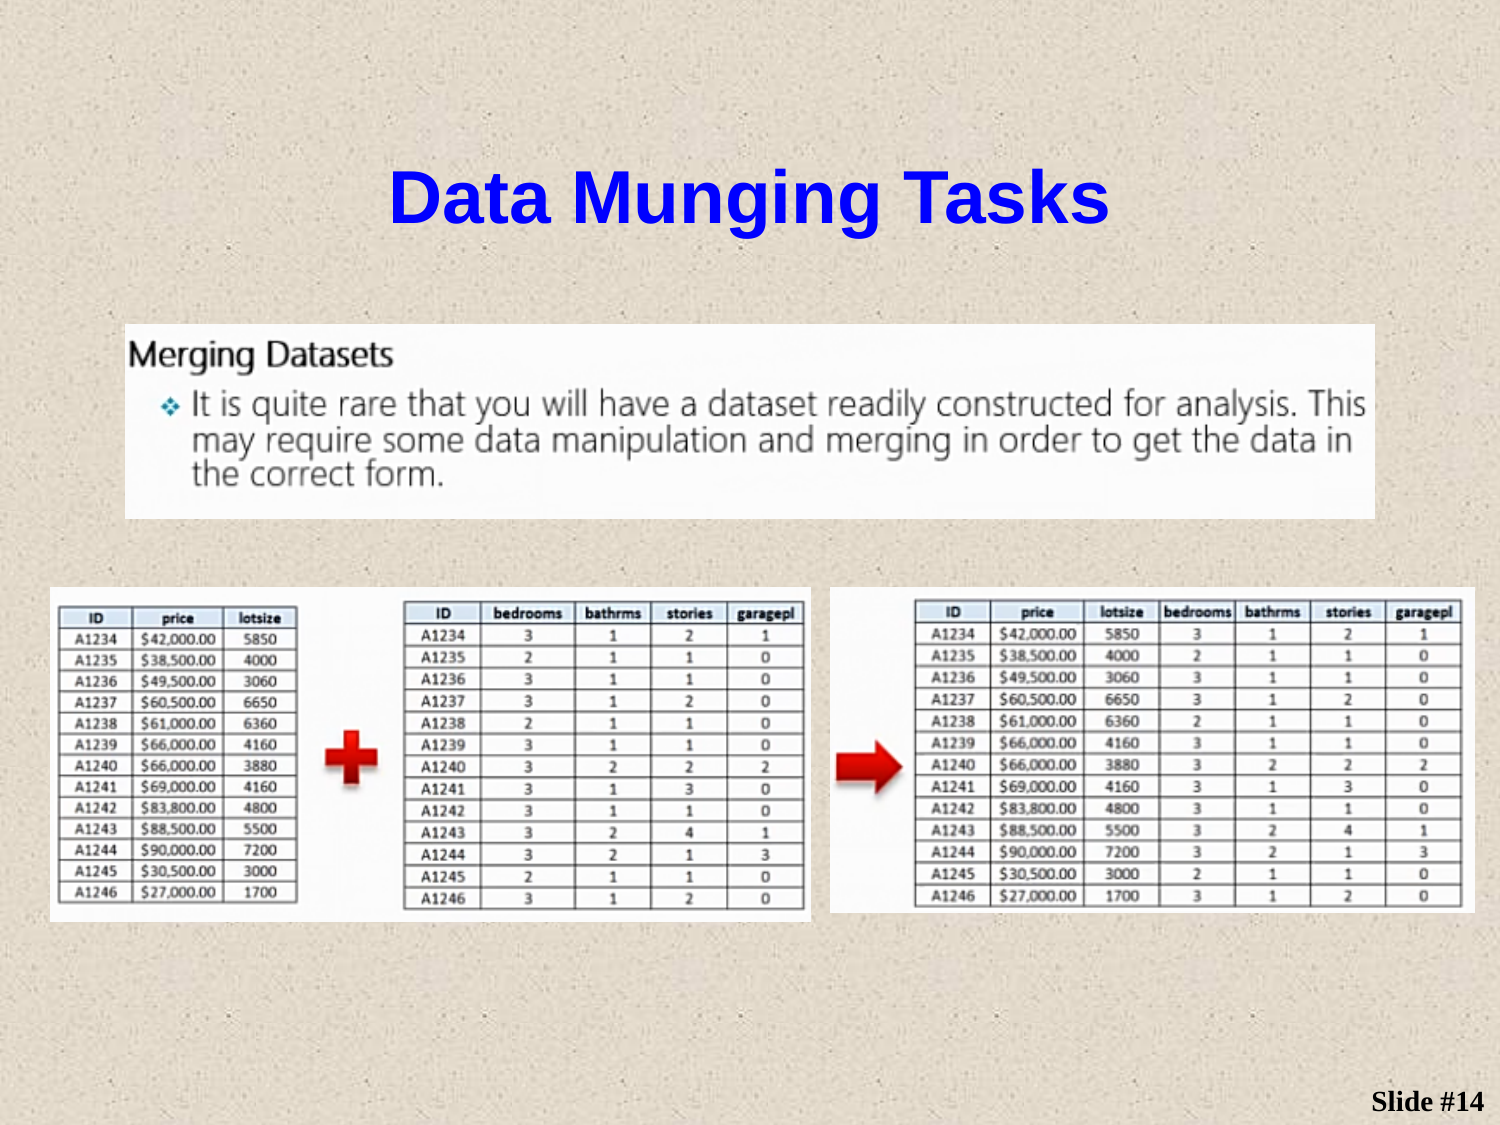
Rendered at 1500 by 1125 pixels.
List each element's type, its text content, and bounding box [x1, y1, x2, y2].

title Data Munging Tasks [112, 99, 1388, 288]
picture [0, 0, 1500, 1125]
slide_number Slide #14 [1337, 1074, 1500, 1113]
